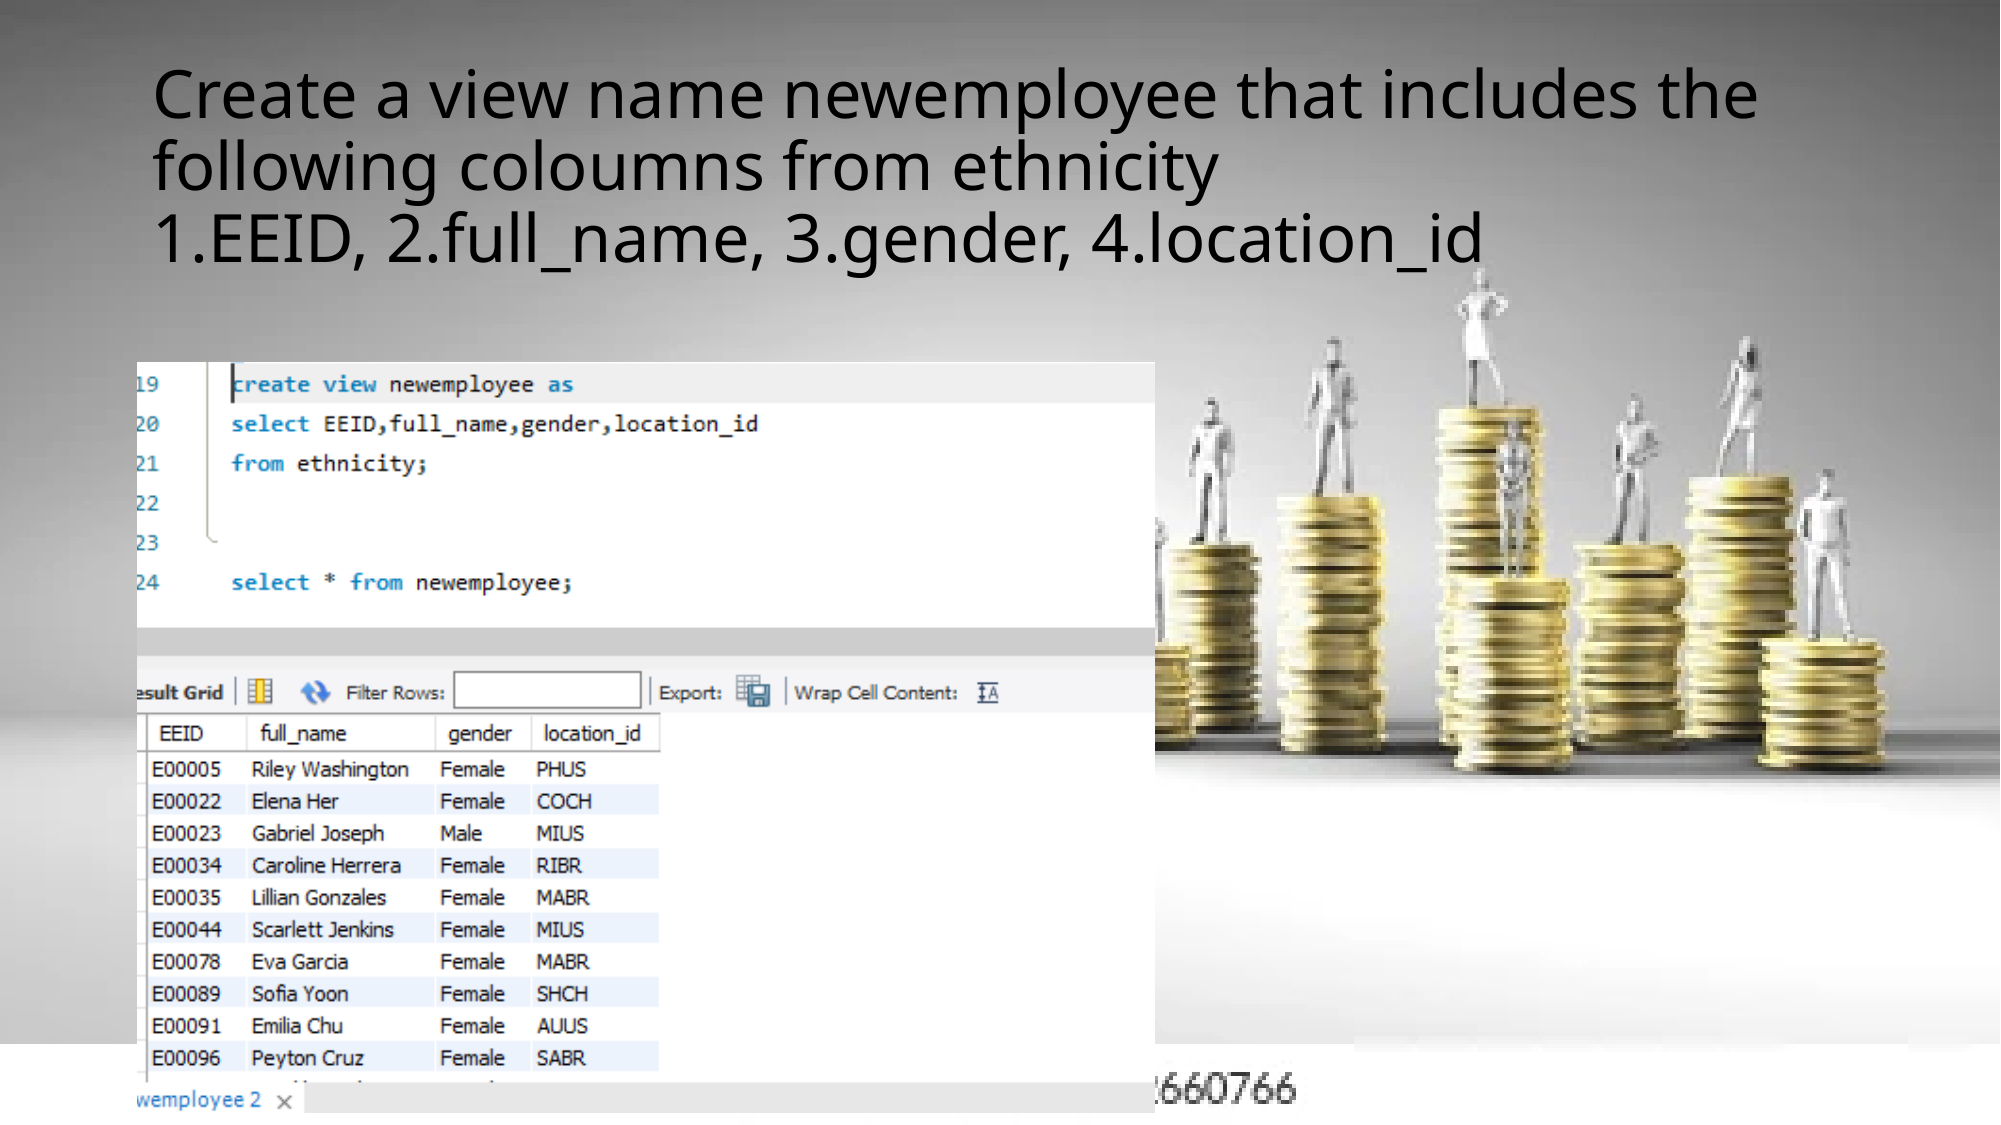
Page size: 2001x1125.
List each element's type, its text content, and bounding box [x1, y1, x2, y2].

title Create a view name newemployee that includes the following coloumns from ethnicity 1.EEID, 2.full_name, 3.gender, 4.location_id [137, 59, 1863, 278]
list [137, 362, 1155, 1113]
